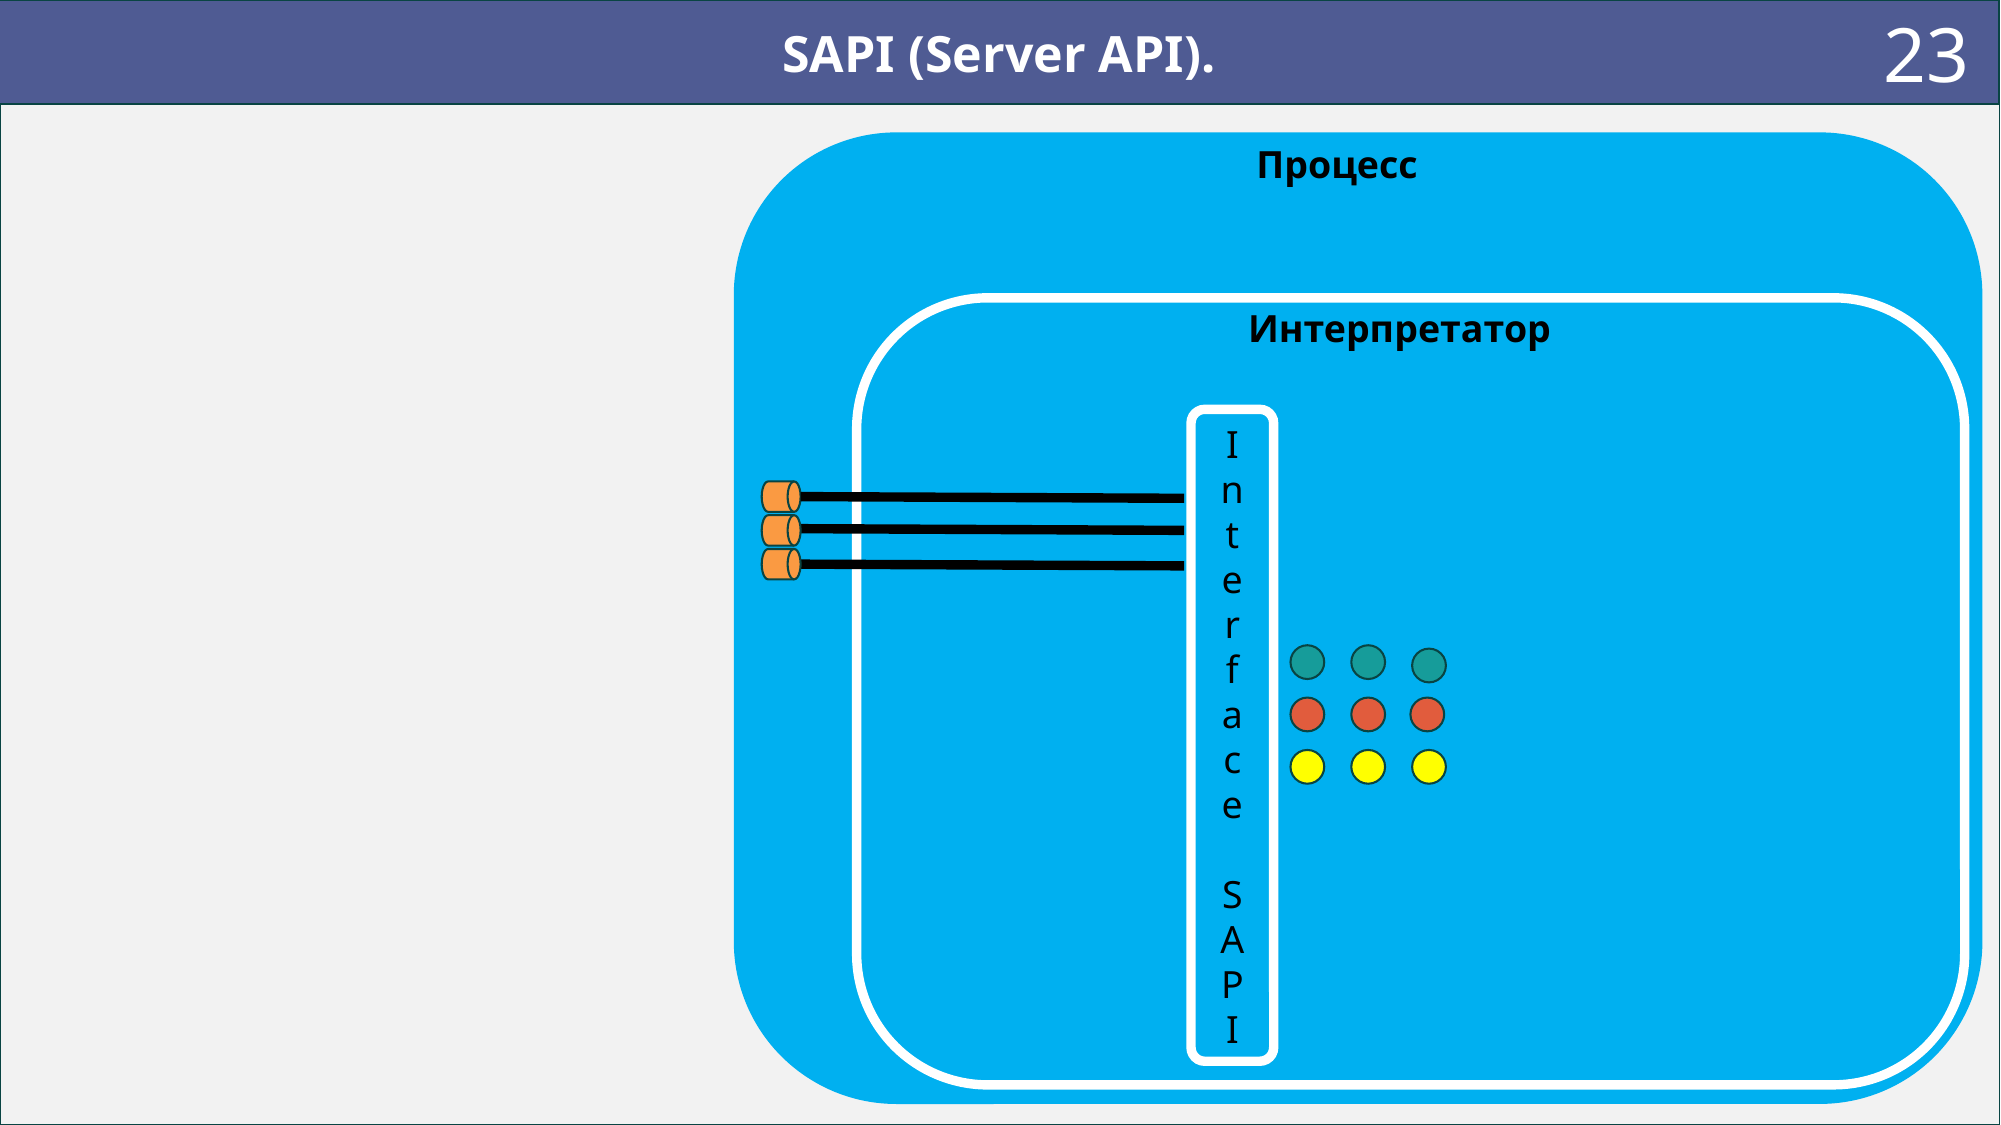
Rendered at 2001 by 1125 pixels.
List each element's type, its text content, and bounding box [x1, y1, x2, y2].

text_box SAPI (Server API). [0, 0, 1868, 103]
text_box [0, 103, 2000, 1125]
text_box [760, 514, 802, 547]
text_box [760, 547, 802, 581]
text_box [1289, 644, 1326, 681]
text_box [1411, 647, 1447, 684]
text_box [1411, 748, 1447, 785]
text_box 23 [1868, 0, 2000, 105]
text_box Интерпретатор [1233, 296, 1743, 357]
text_box I n t e r f a c e S A P I [1189, 408, 1275, 1063]
text_box Процесс [1241, 133, 1699, 194]
text_box [1289, 748, 1326, 785]
text_box [1409, 696, 1446, 733]
text_box [1350, 748, 1387, 785]
text_box [1350, 696, 1387, 733]
text_box [760, 480, 802, 513]
text_box [1350, 644, 1387, 681]
text_box [733, 132, 1983, 1105]
text_box [1289, 696, 1326, 733]
text_box [855, 296, 1966, 1086]
